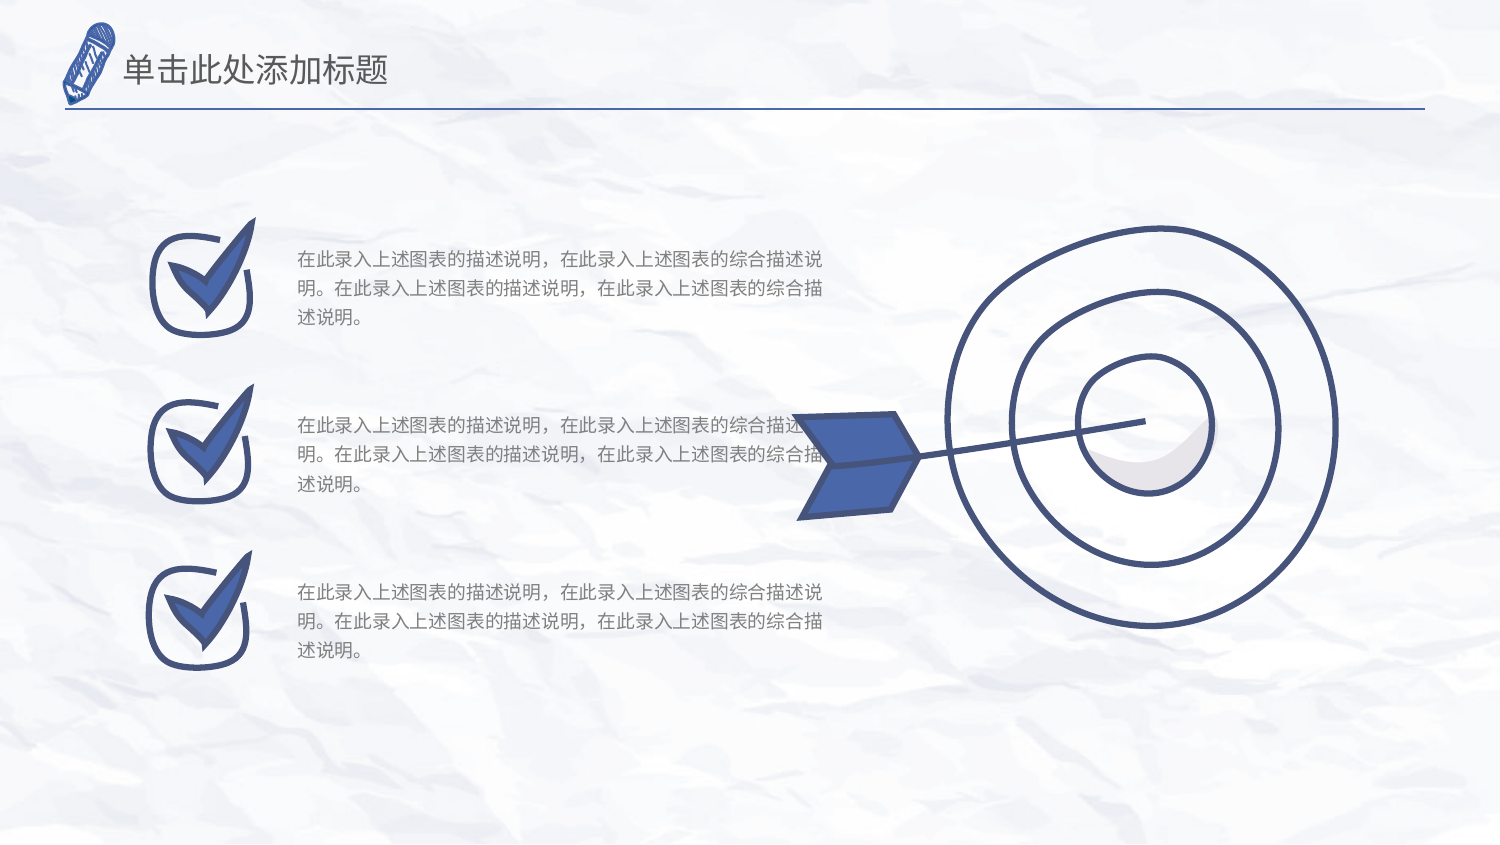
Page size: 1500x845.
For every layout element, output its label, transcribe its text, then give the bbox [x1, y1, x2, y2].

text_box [945, 227, 1343, 620]
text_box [148, 555, 249, 669]
text_box 在此录入上述图表的描述说明，在此录入上述图表的综合描述说明。在此录入上述图表的描述说明，在此录入上述图表的综合描述说明。 [292, 568, 836, 696]
text_box 在此录入上述图表的描述说明，在此录入上述图表的综合描述说明。在此录入上述图表的描述说明，在此录入上述图表的综合描述说明。 [292, 402, 804, 529]
text_box 在此录入上述图表的描述说明，在此录入上述图表的综合描述说明。在此录入上述图表的描述说明，在此录入上述图表的综合描述说明。 [292, 236, 836, 363]
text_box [150, 389, 251, 502]
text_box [152, 223, 252, 336]
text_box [809, 305, 1087, 593]
